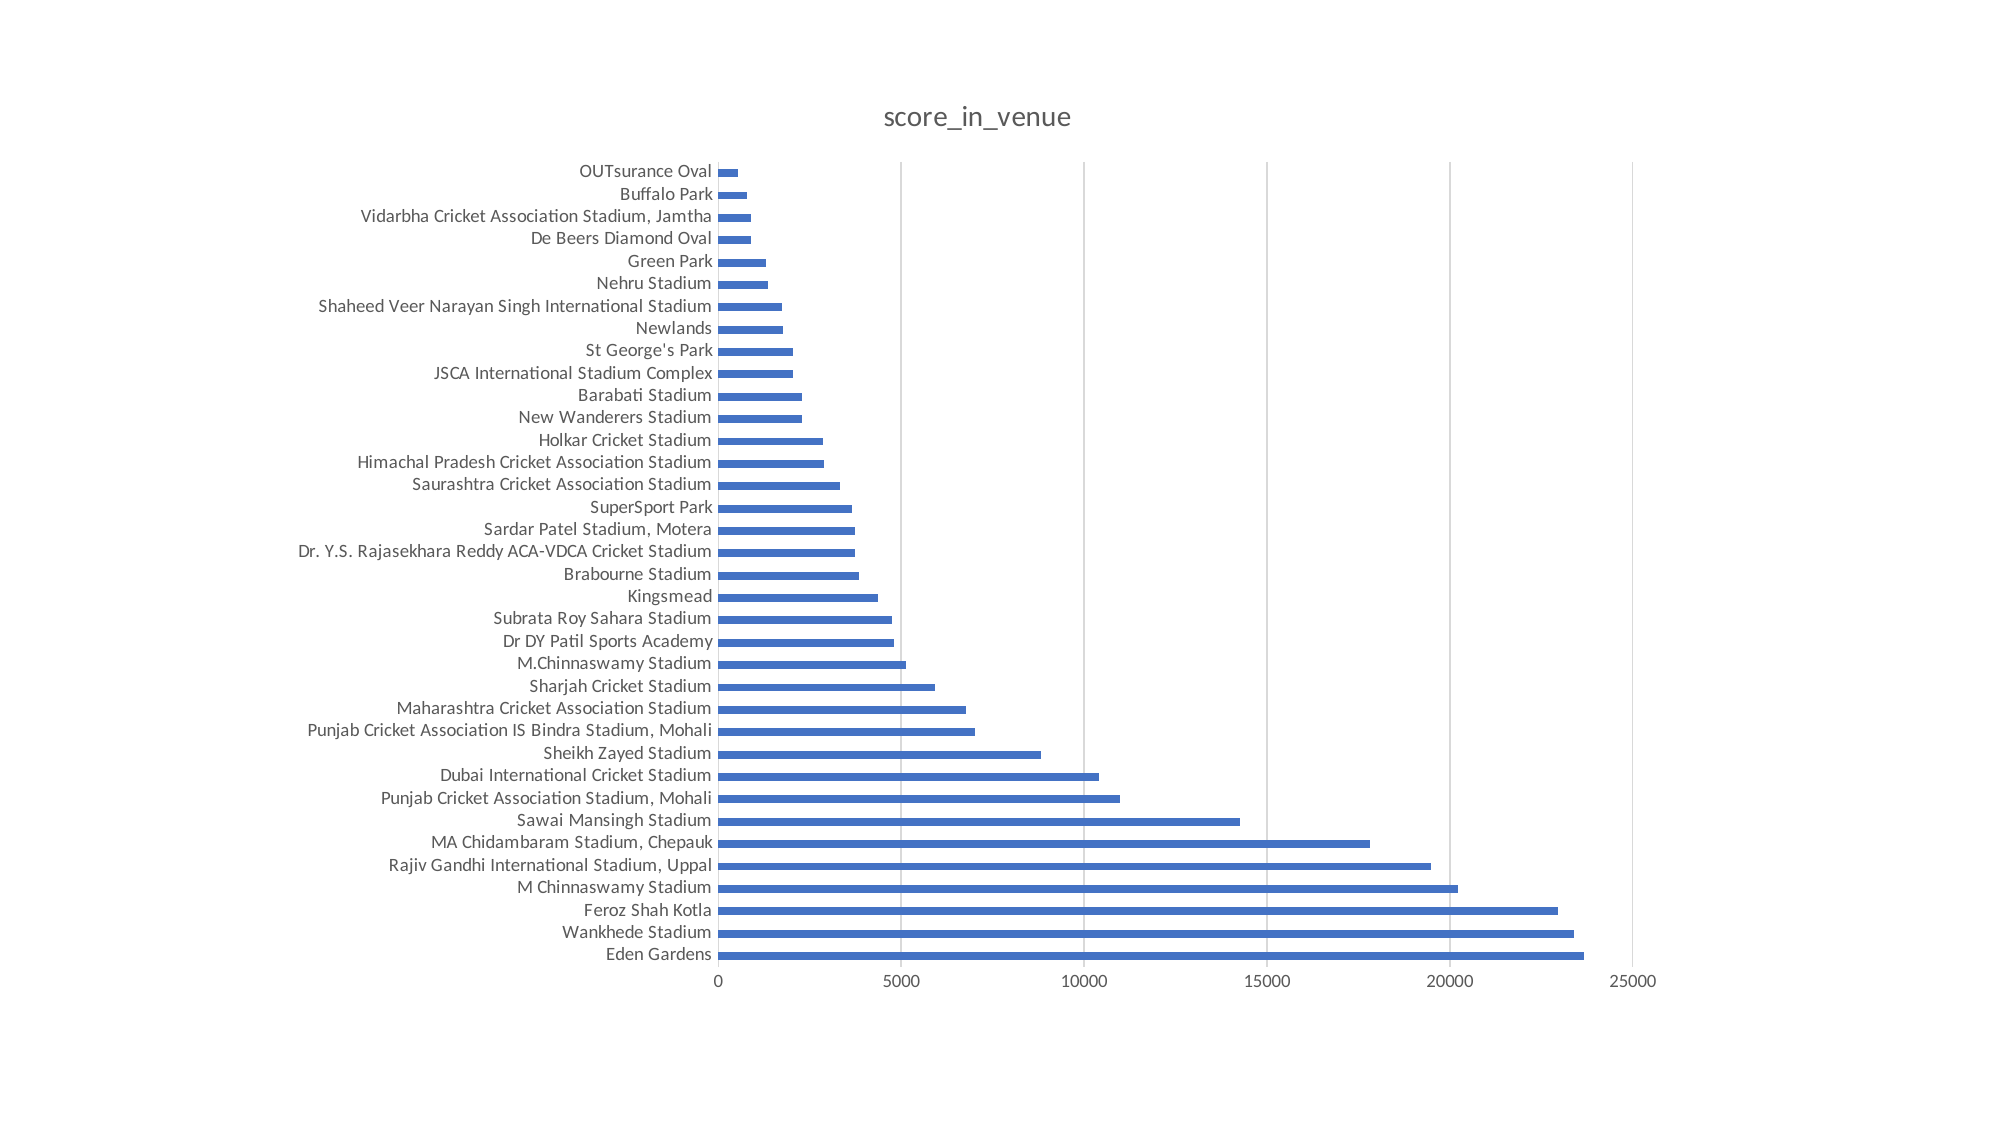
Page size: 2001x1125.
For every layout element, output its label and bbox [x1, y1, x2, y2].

chart [269, 69, 1685, 1011]
